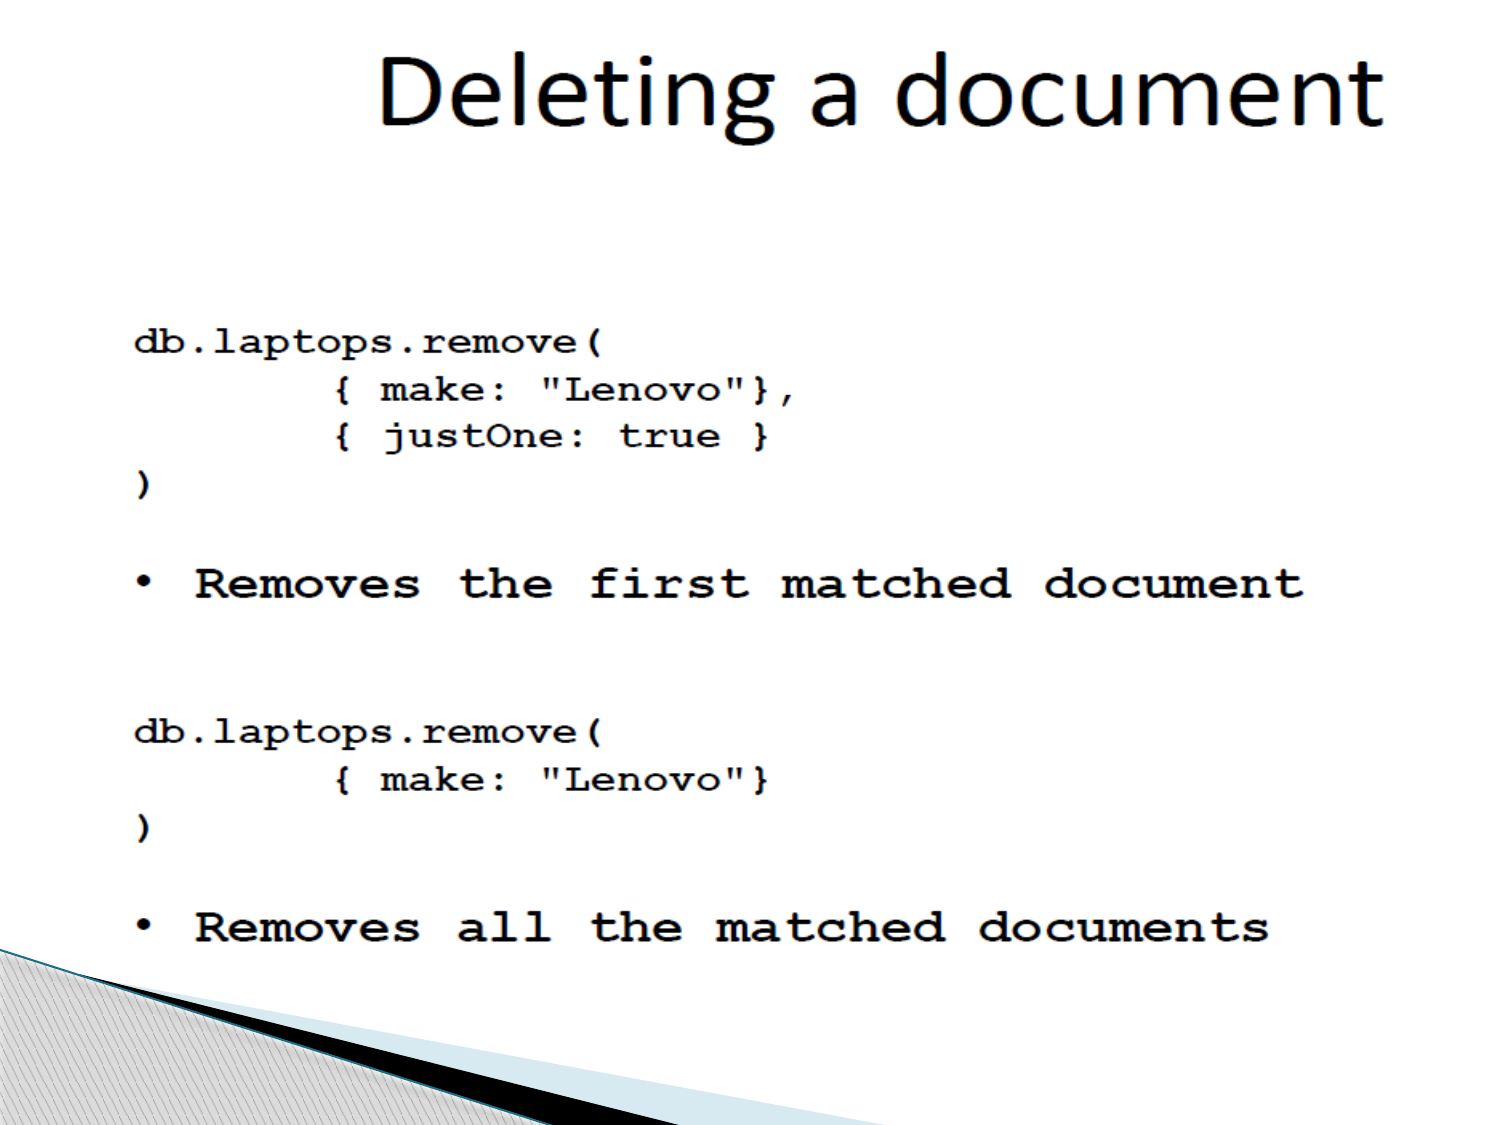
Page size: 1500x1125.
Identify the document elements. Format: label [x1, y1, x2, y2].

picture [99, 37, 1438, 962]
